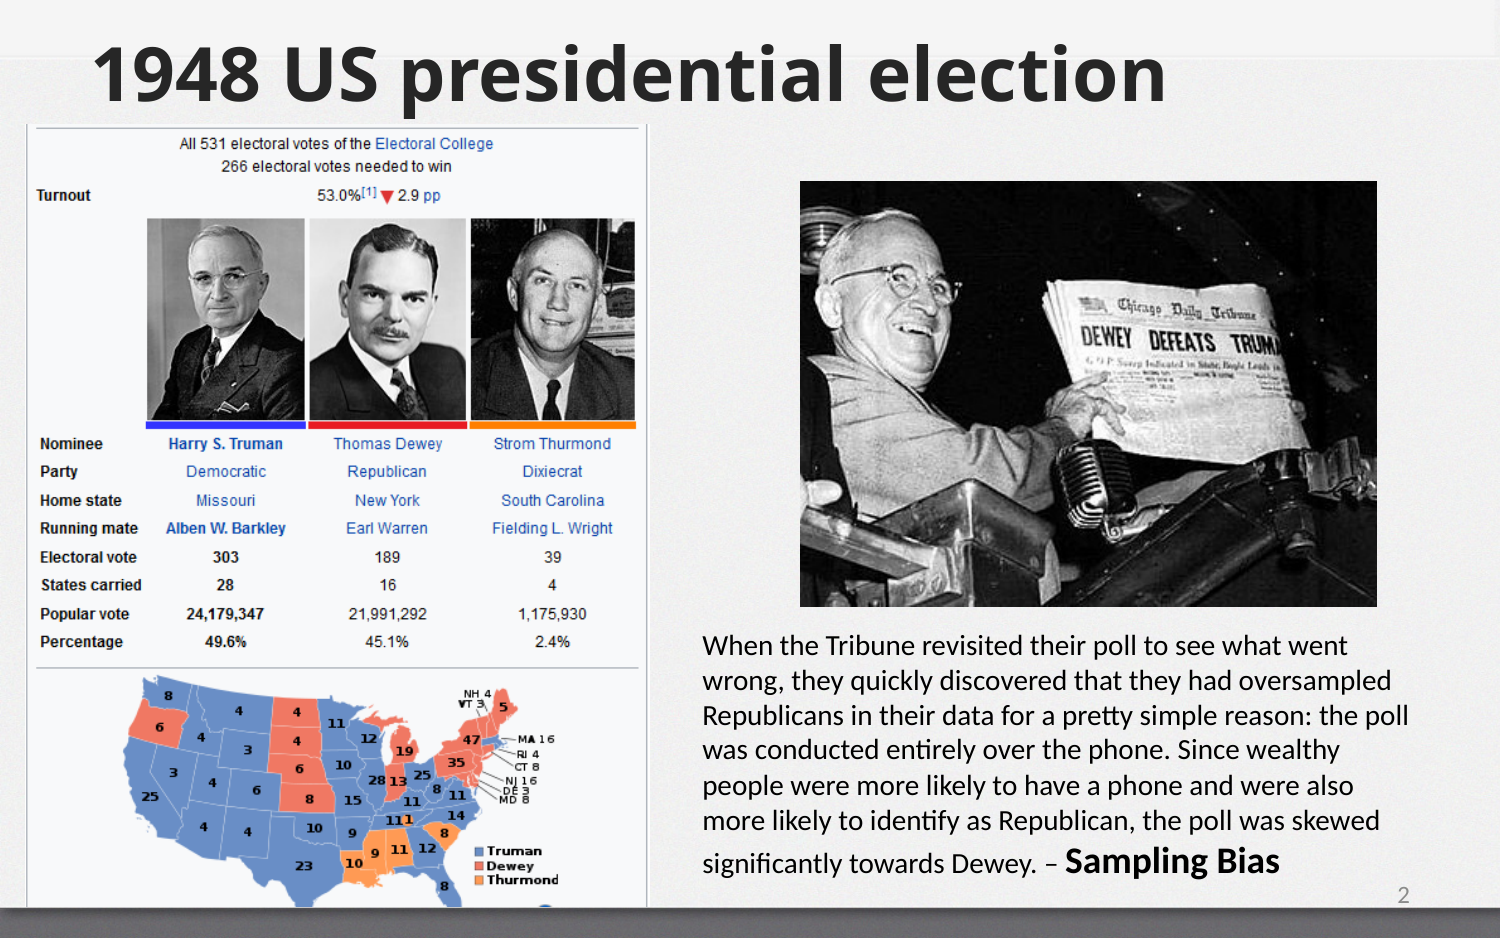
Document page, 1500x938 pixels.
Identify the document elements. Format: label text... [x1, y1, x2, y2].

text_box When the Tribune revisited their poll to see what went wrong, they quickly discovered that they had oversampled Republicans in their data for a pretty simple reason: the poll was conducted entirely over the phone. Since wealthy people were more likely to have a phone and were also more likely to identify as Republican, the poll was skewed significantly towards Dewey. – Sampling Bias [687, 618, 1438, 889]
title 1948 US presidential election [75, 0, 1425, 150]
picture [0, 0, 1500, 938]
slide_number 2 [1074, 889, 1425, 919]
